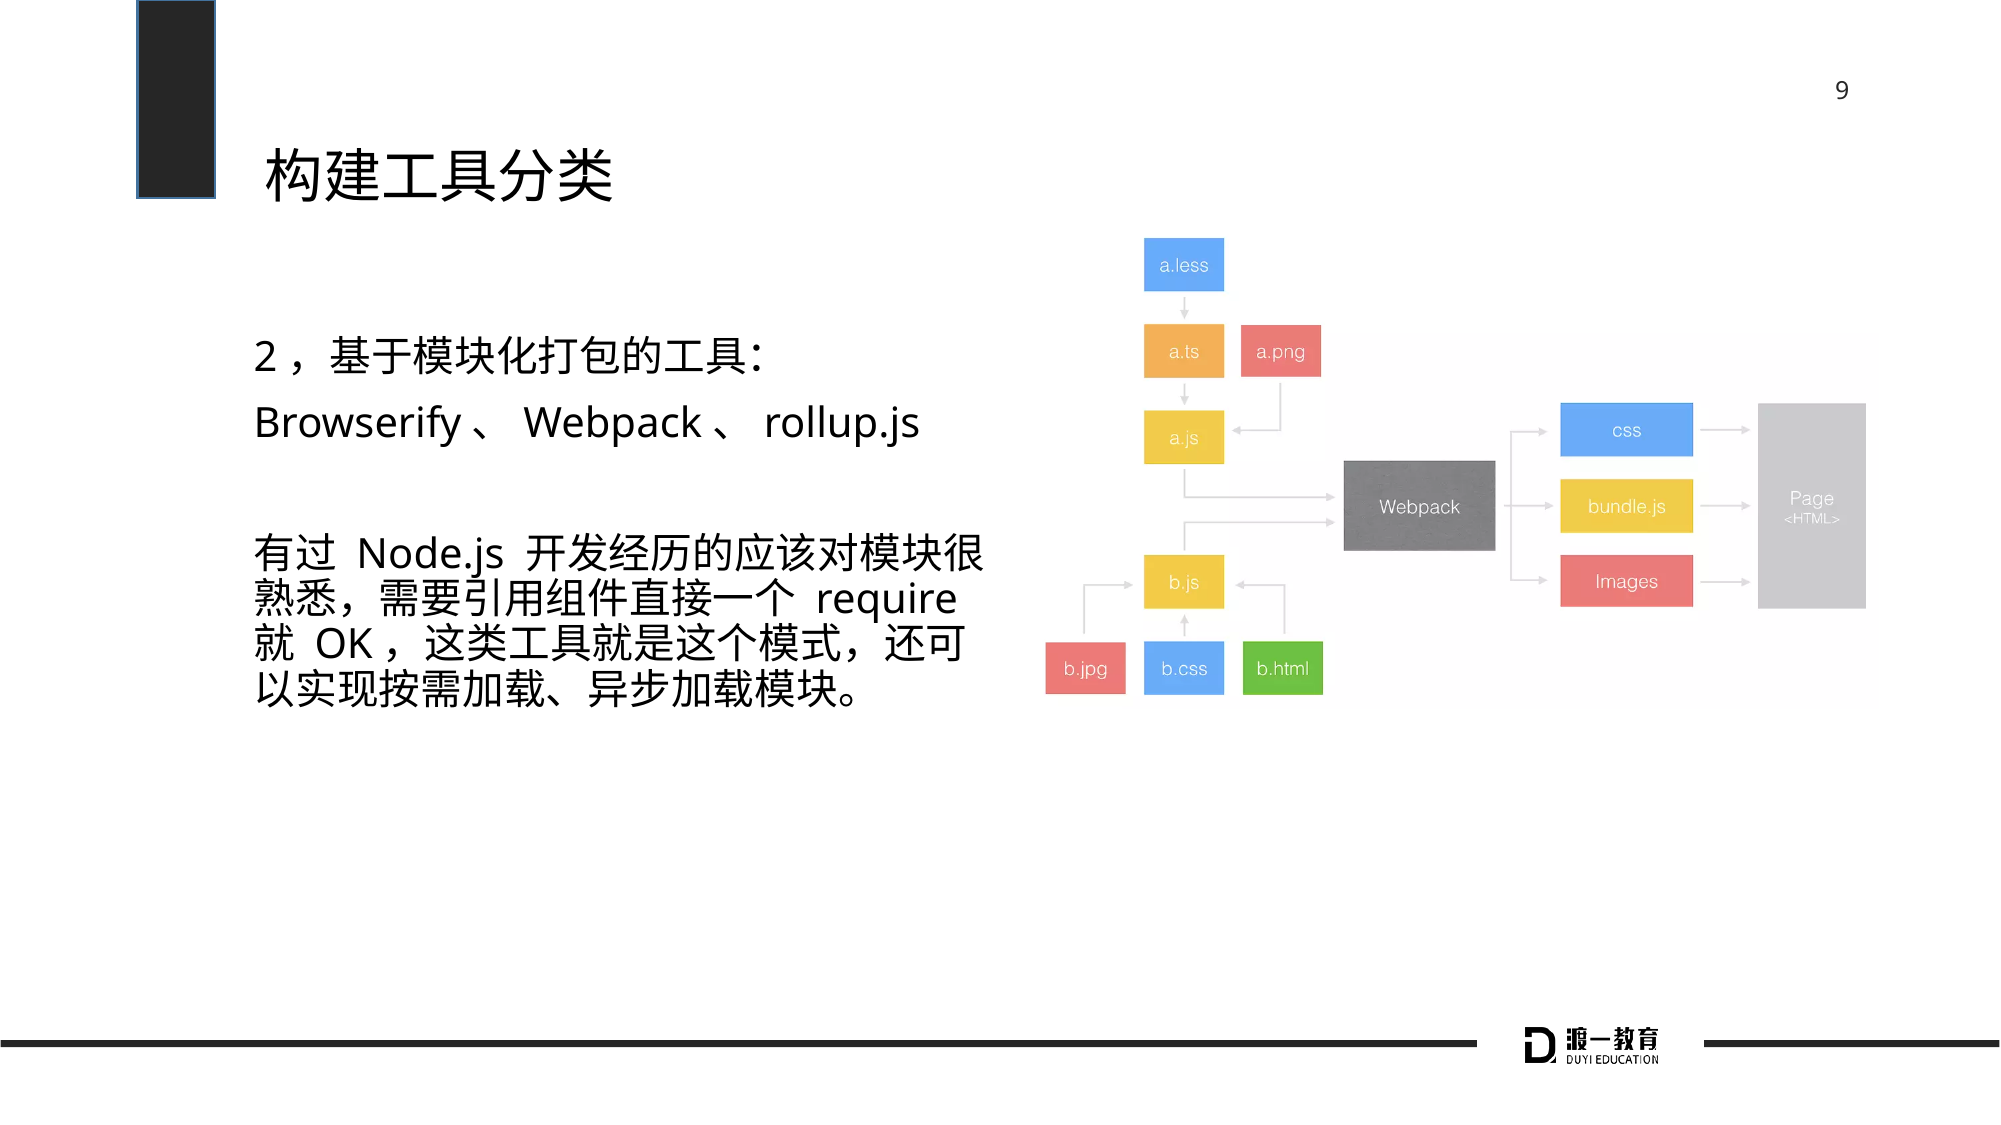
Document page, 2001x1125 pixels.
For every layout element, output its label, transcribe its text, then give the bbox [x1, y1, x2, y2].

picture [1502, 1008, 1679, 1081]
subtitle 2，基于模块化打包的工具： Browserify、Webpack、rollup.js 有过 Node.js 开发经历的应该对模块很熟悉，需要引用组件直接一个 require 就 OK，这类工具就是这个模式，还可以实现按需加载、异步加载模块。 [223, 249, 1026, 840]
title 构建工具分类 [249, 93, 1750, 218]
picture [1025, 226, 1879, 709]
